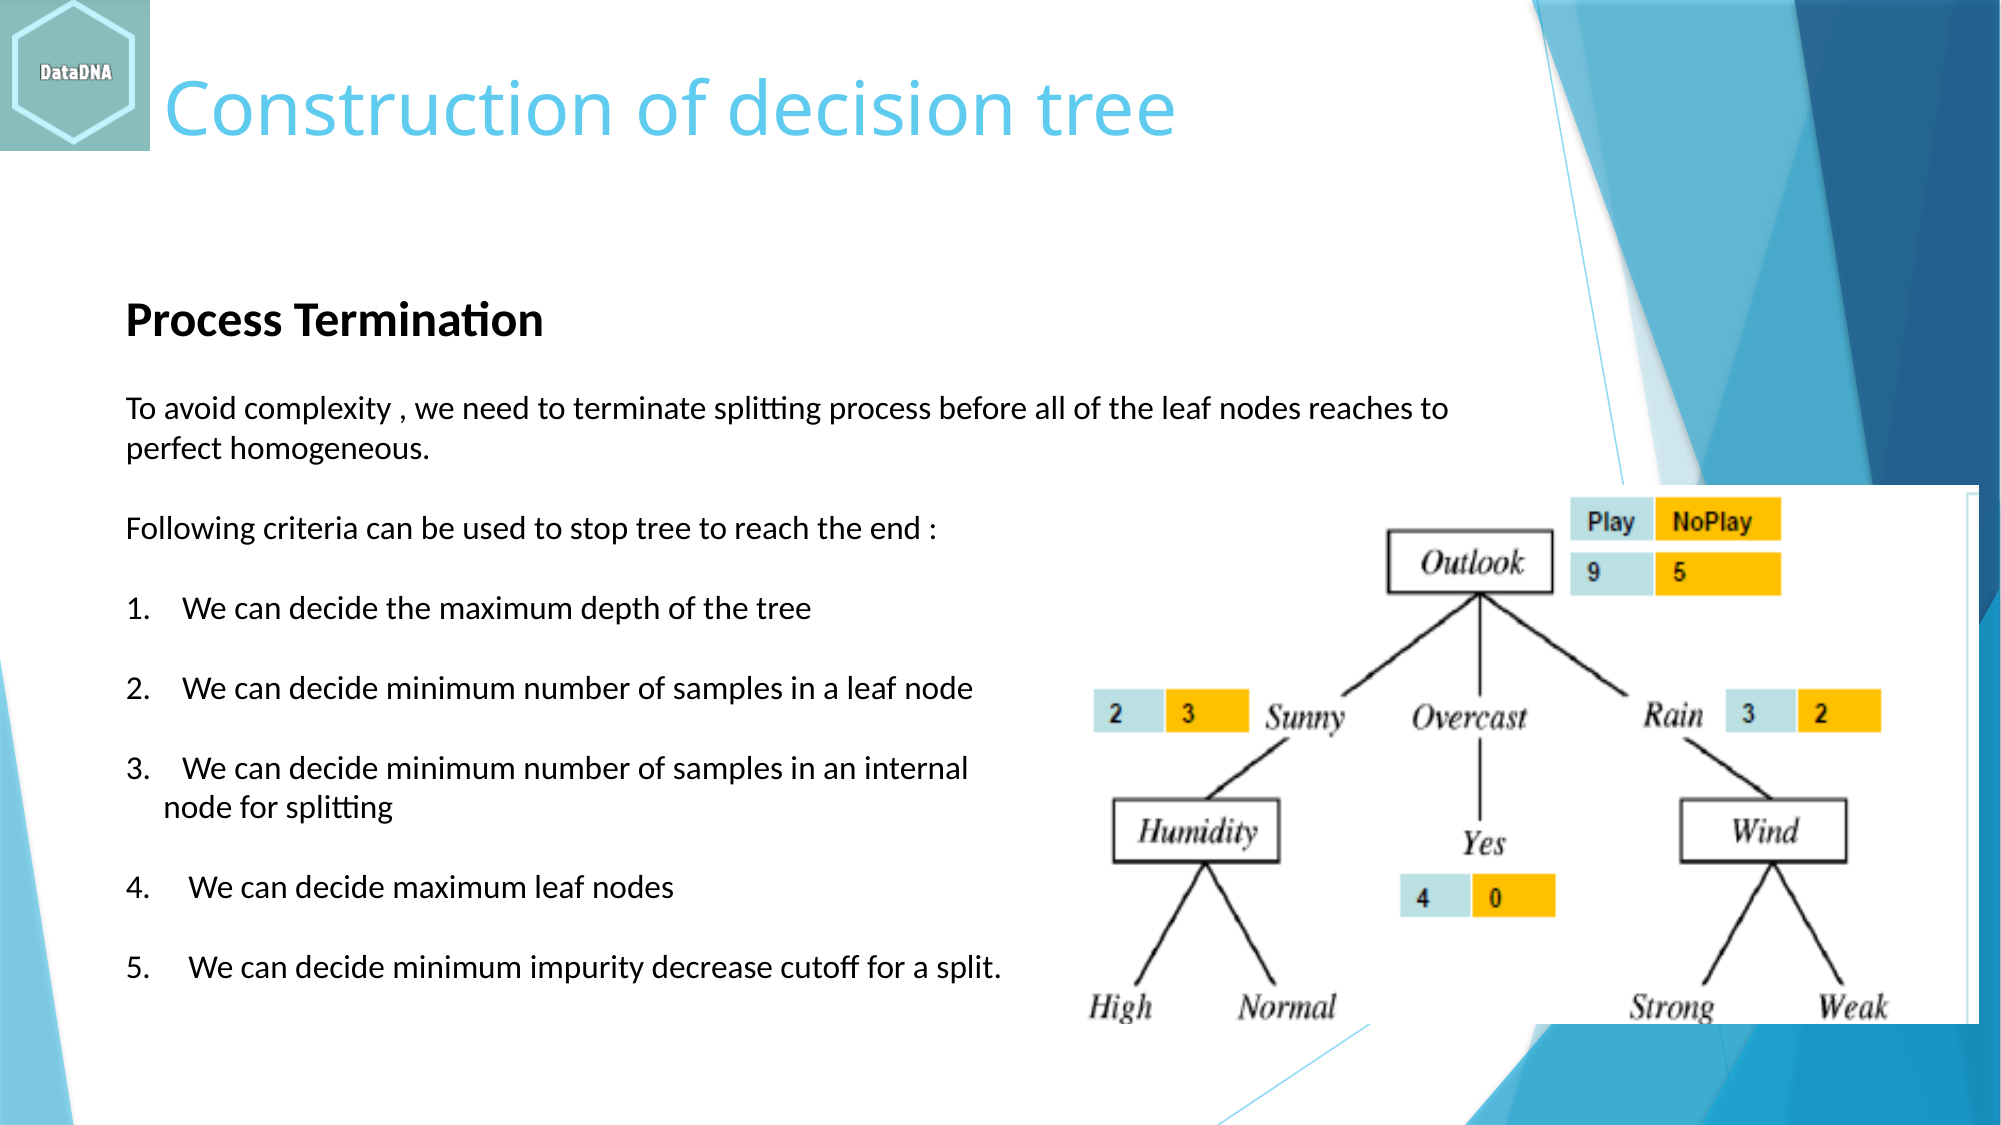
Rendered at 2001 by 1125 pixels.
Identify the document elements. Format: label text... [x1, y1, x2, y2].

title Construction of decision tree [148, 53, 1559, 270]
picture [1063, 485, 1980, 1025]
picture [0, 0, 150, 151]
text_box Process Termination To avoid complexity , we need to terminate splitting process before all of the leaf nodes reaches to perfect homogeneous. Following criteria can be used to stop tree to reach the end : We can decide the maximum depth of the tree We can decide minimum number of samples in a leaf node We can decide minimum number of samples in an internal node for splitting 4. We can decide maximum leaf nodes 5. We can decide minimum impurity decrease cutoff for a split. [111, 279, 1504, 1033]
